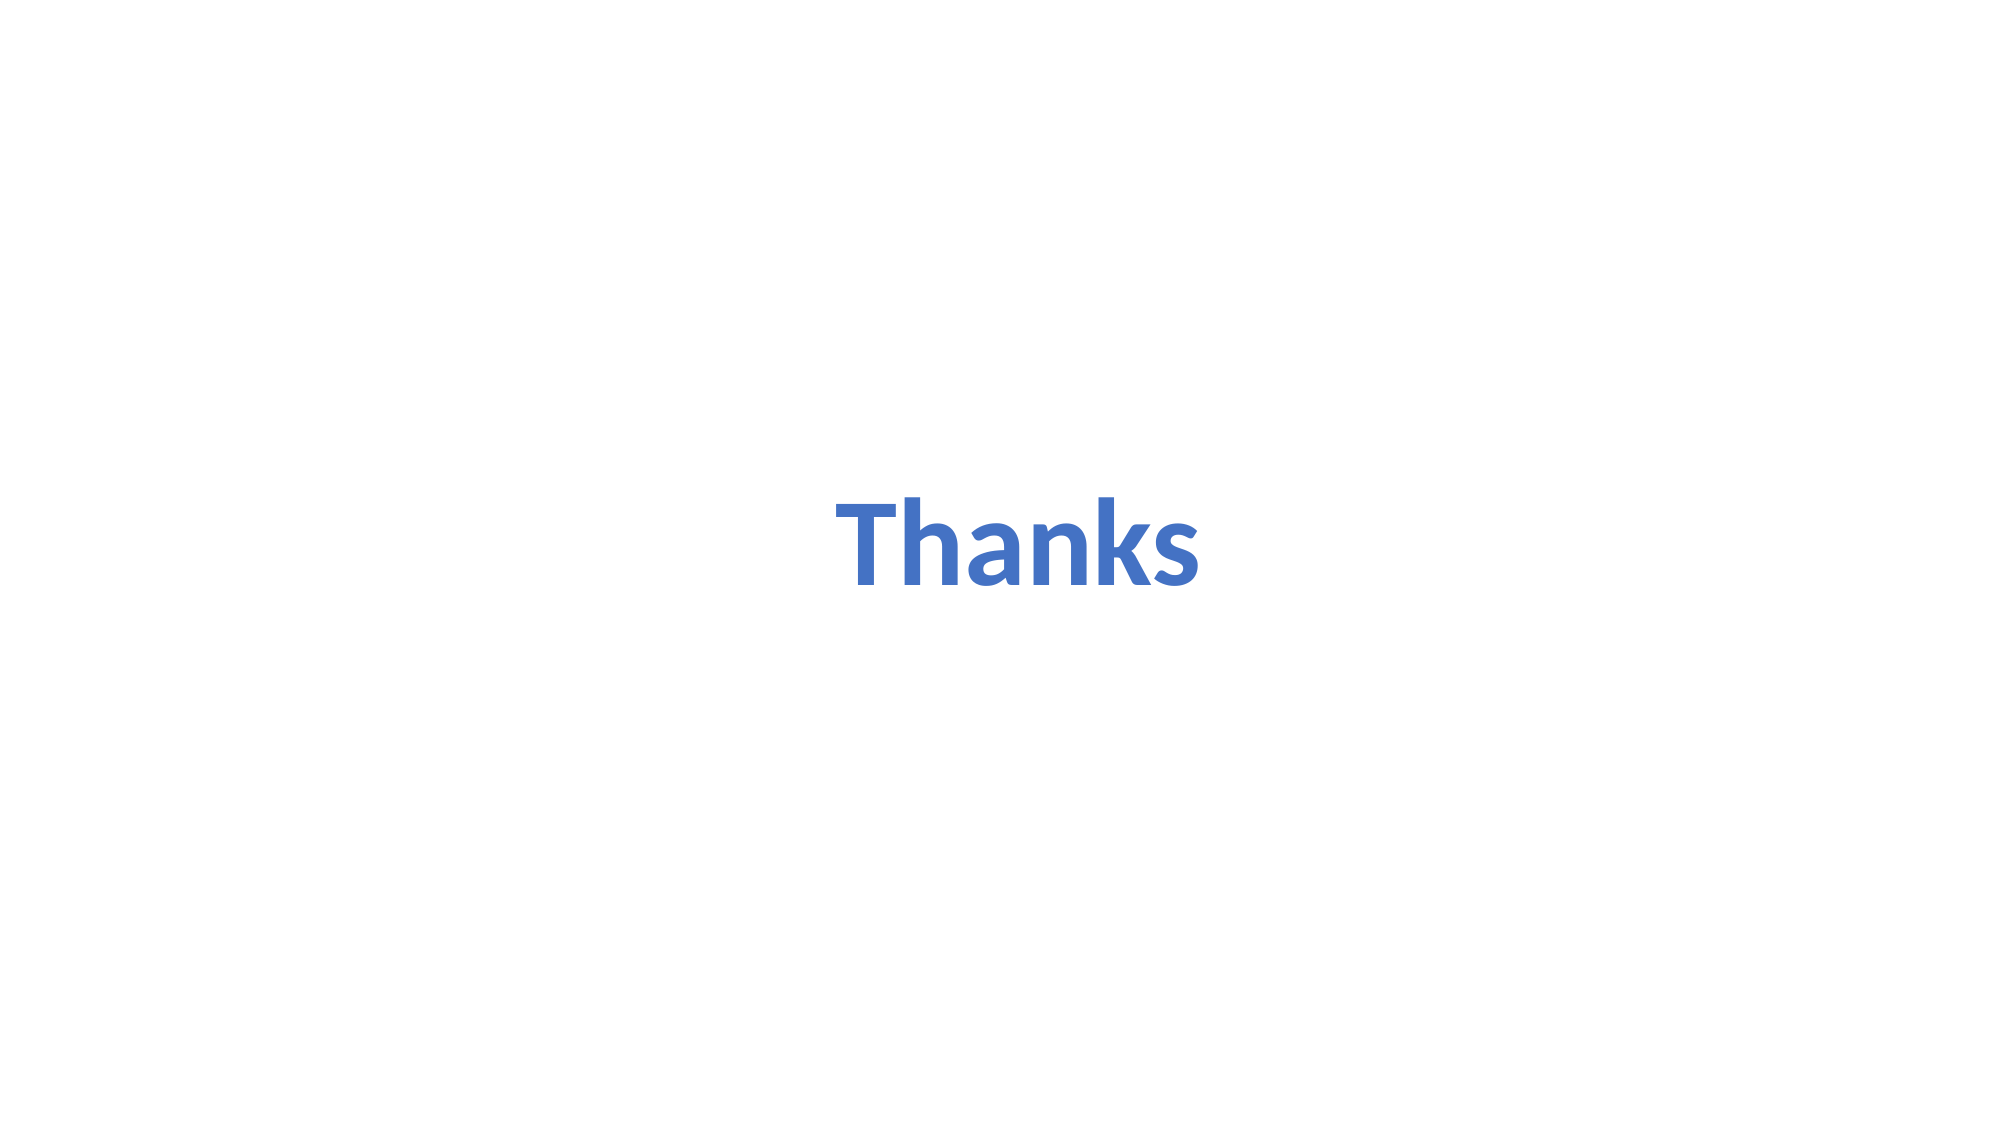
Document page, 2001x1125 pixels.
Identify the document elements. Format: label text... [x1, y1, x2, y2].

list Thanks [137, 299, 1863, 1014]
